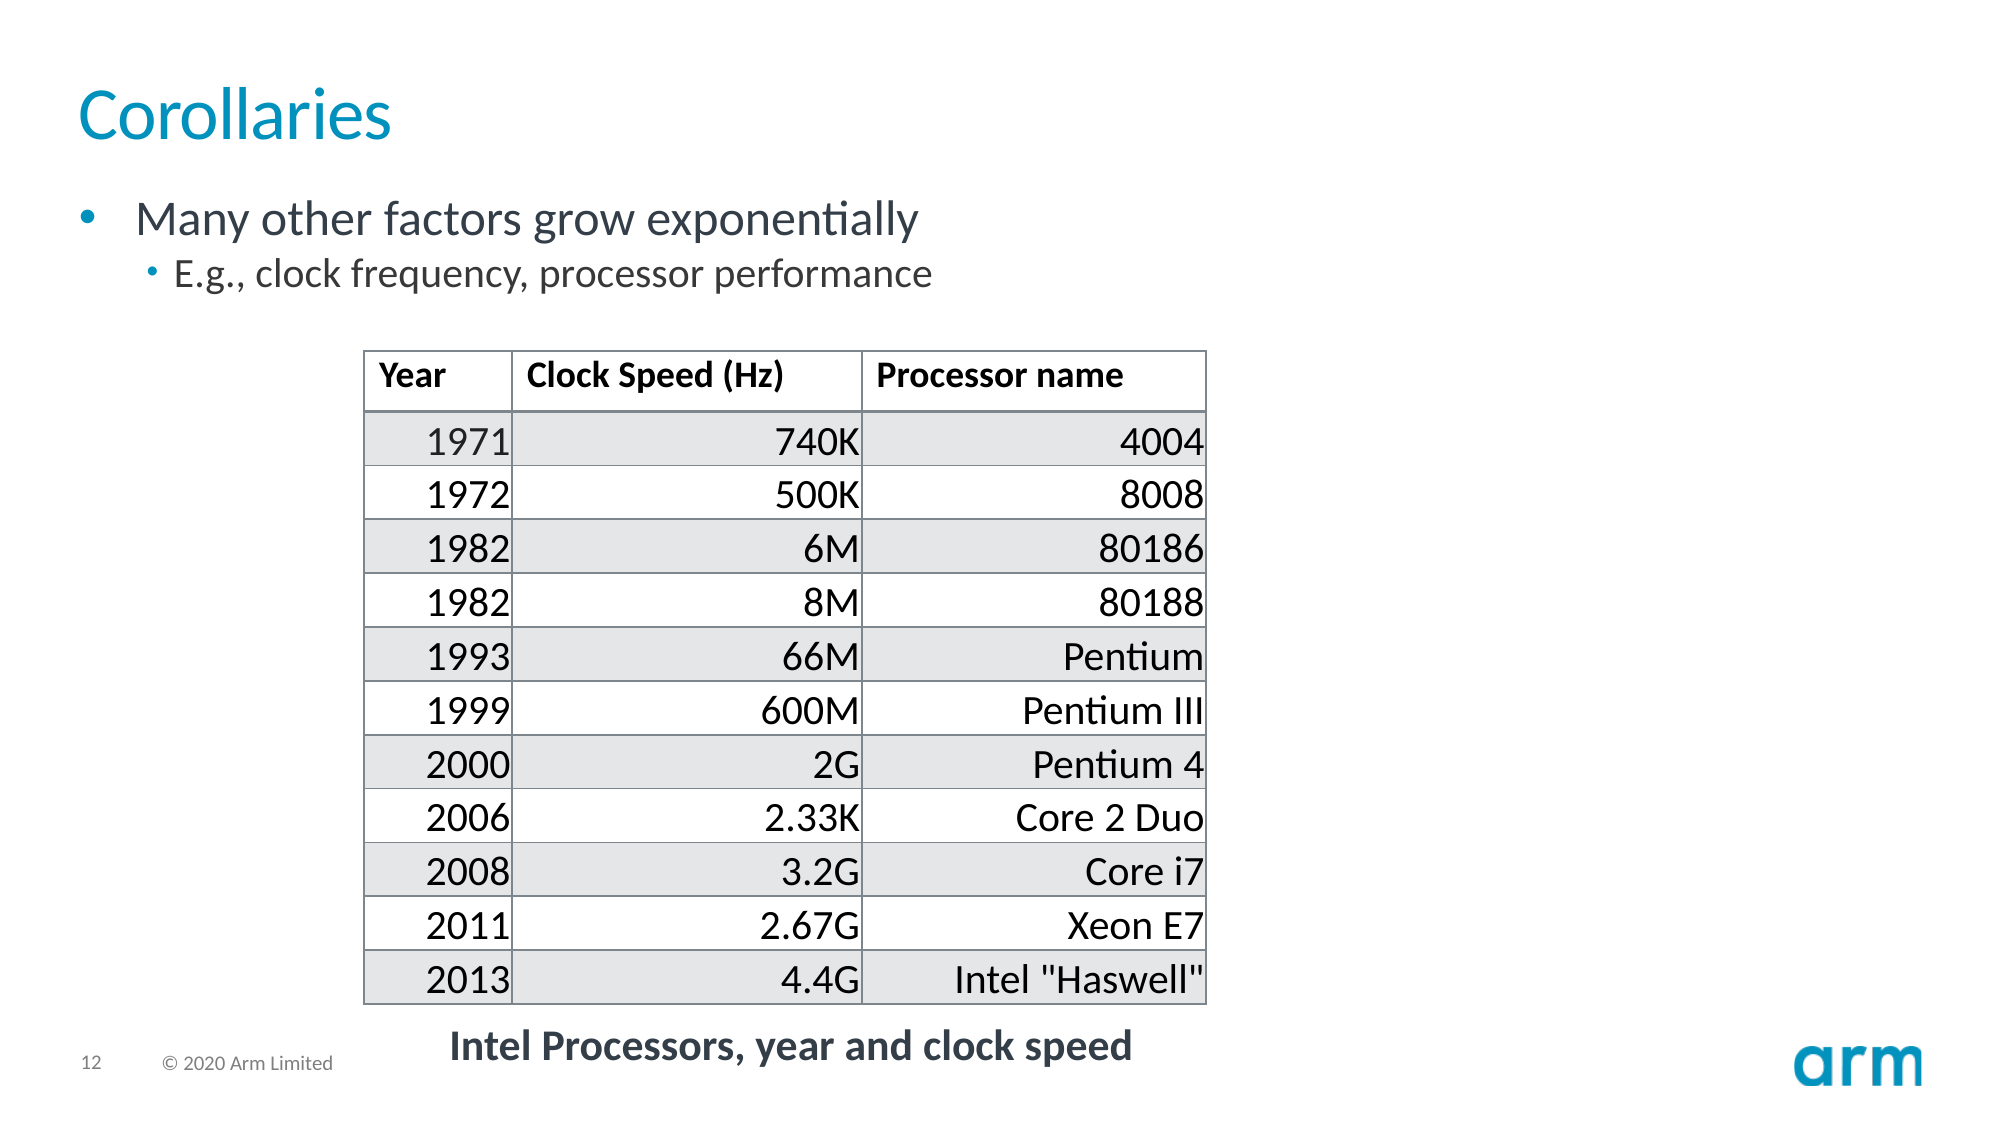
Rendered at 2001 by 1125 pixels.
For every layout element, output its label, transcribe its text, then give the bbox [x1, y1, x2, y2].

list Many other factors grow exponentially E.g., clock frequency, processor performance [78, 185, 1923, 941]
table_cell 1993 [365, 628, 511, 680]
table_cell 4004 [863, 413, 1205, 465]
table_cell 2011 [365, 897, 511, 949]
table_cell 3.2G [513, 843, 861, 895]
table_cell 1999 [365, 682, 511, 734]
table_cell 2G [513, 736, 861, 788]
table_cell Intel "Haswell" [863, 951, 1205, 1003]
table_header Clock Speed (Hz) [513, 352, 861, 410]
table_cell 2000 [365, 736, 511, 788]
table_cell 8008 [863, 466, 1205, 518]
table_header Year [365, 352, 511, 410]
table_cell 2008 [365, 843, 511, 895]
table_cell Core i7 [863, 843, 1205, 895]
table_cell 80186 [863, 520, 1205, 572]
table_cell 2013 [365, 951, 511, 1003]
table_cell 4.4G [513, 951, 861, 1003]
table_cell 1982 [365, 520, 511, 572]
table_cell 600M [513, 682, 861, 734]
table_cell 1972 [365, 466, 511, 518]
table_cell 2.33K [513, 789, 861, 842]
table_cell 80188 [863, 574, 1205, 626]
table_cell 740K [513, 413, 861, 465]
table_cell Pentium [863, 628, 1205, 680]
table_cell 66M [513, 628, 861, 680]
table_cell 6M [513, 520, 861, 572]
table_cell 500K [513, 466, 861, 518]
table_cell Core 2 Duo [863, 789, 1205, 842]
table_cell Xeon E7 [863, 897, 1205, 949]
text_box Intel Processors, year and clock speed [449, 1022, 1135, 1070]
table_cell 2006 [365, 789, 511, 842]
title Corollaries [78, 78, 1922, 185]
table_cell Pentium 4 [863, 736, 1205, 788]
table_cell 2.67G [513, 897, 861, 949]
table_cell Pentium III [863, 682, 1205, 734]
table_cell 1971 [365, 413, 511, 465]
table_cell 1982 [365, 574, 511, 626]
table_header Processor name [863, 352, 1205, 410]
table_cell 8M [513, 574, 861, 626]
